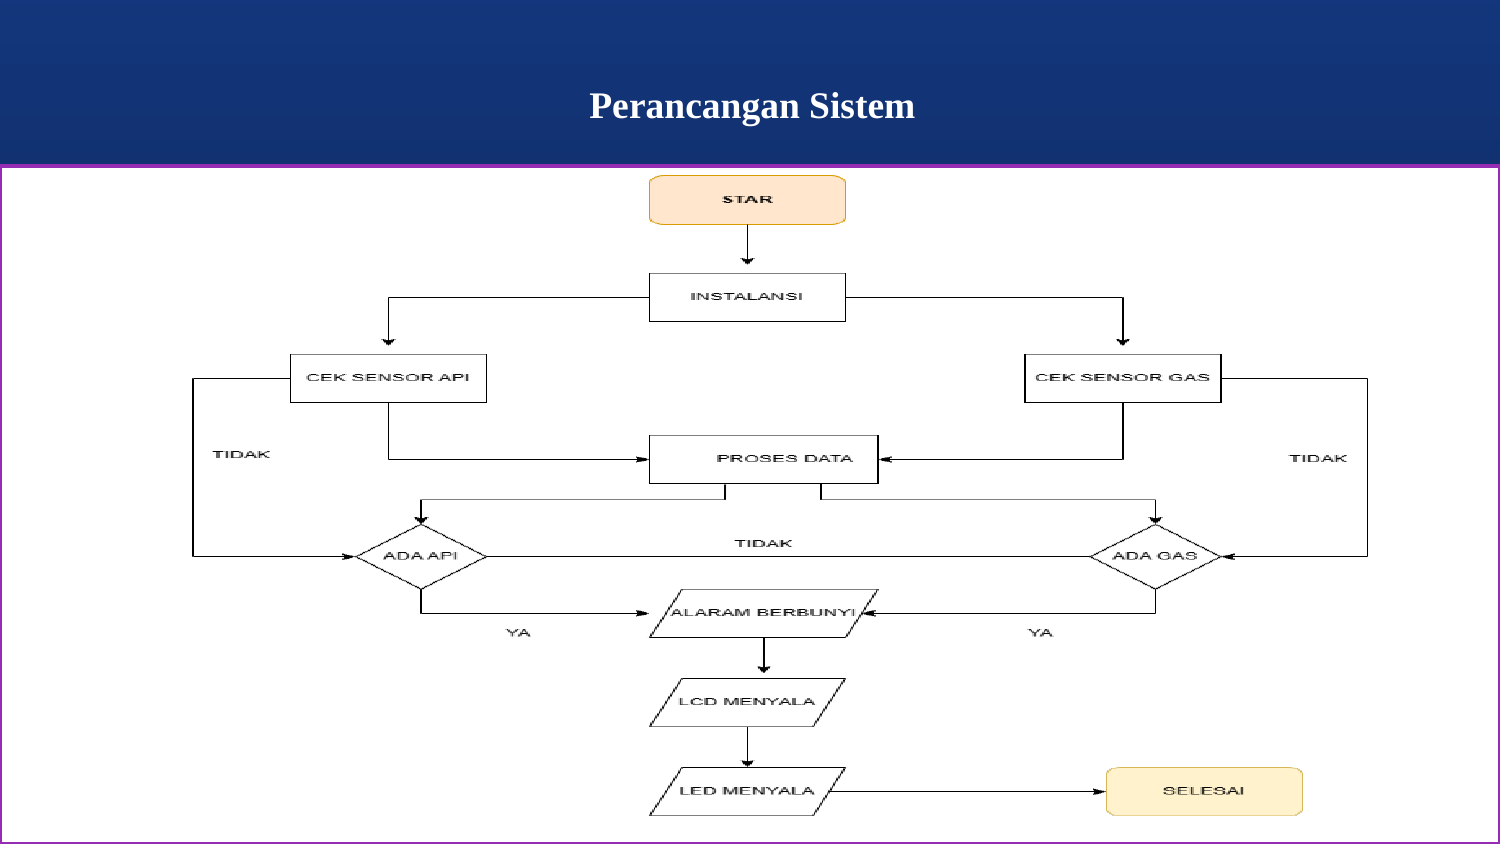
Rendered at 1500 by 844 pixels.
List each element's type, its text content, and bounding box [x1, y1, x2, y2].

text_box [0, 164, 1500, 844]
picture [181, 175, 1383, 816]
text_box Perancangan Sistem [170, 73, 1344, 164]
